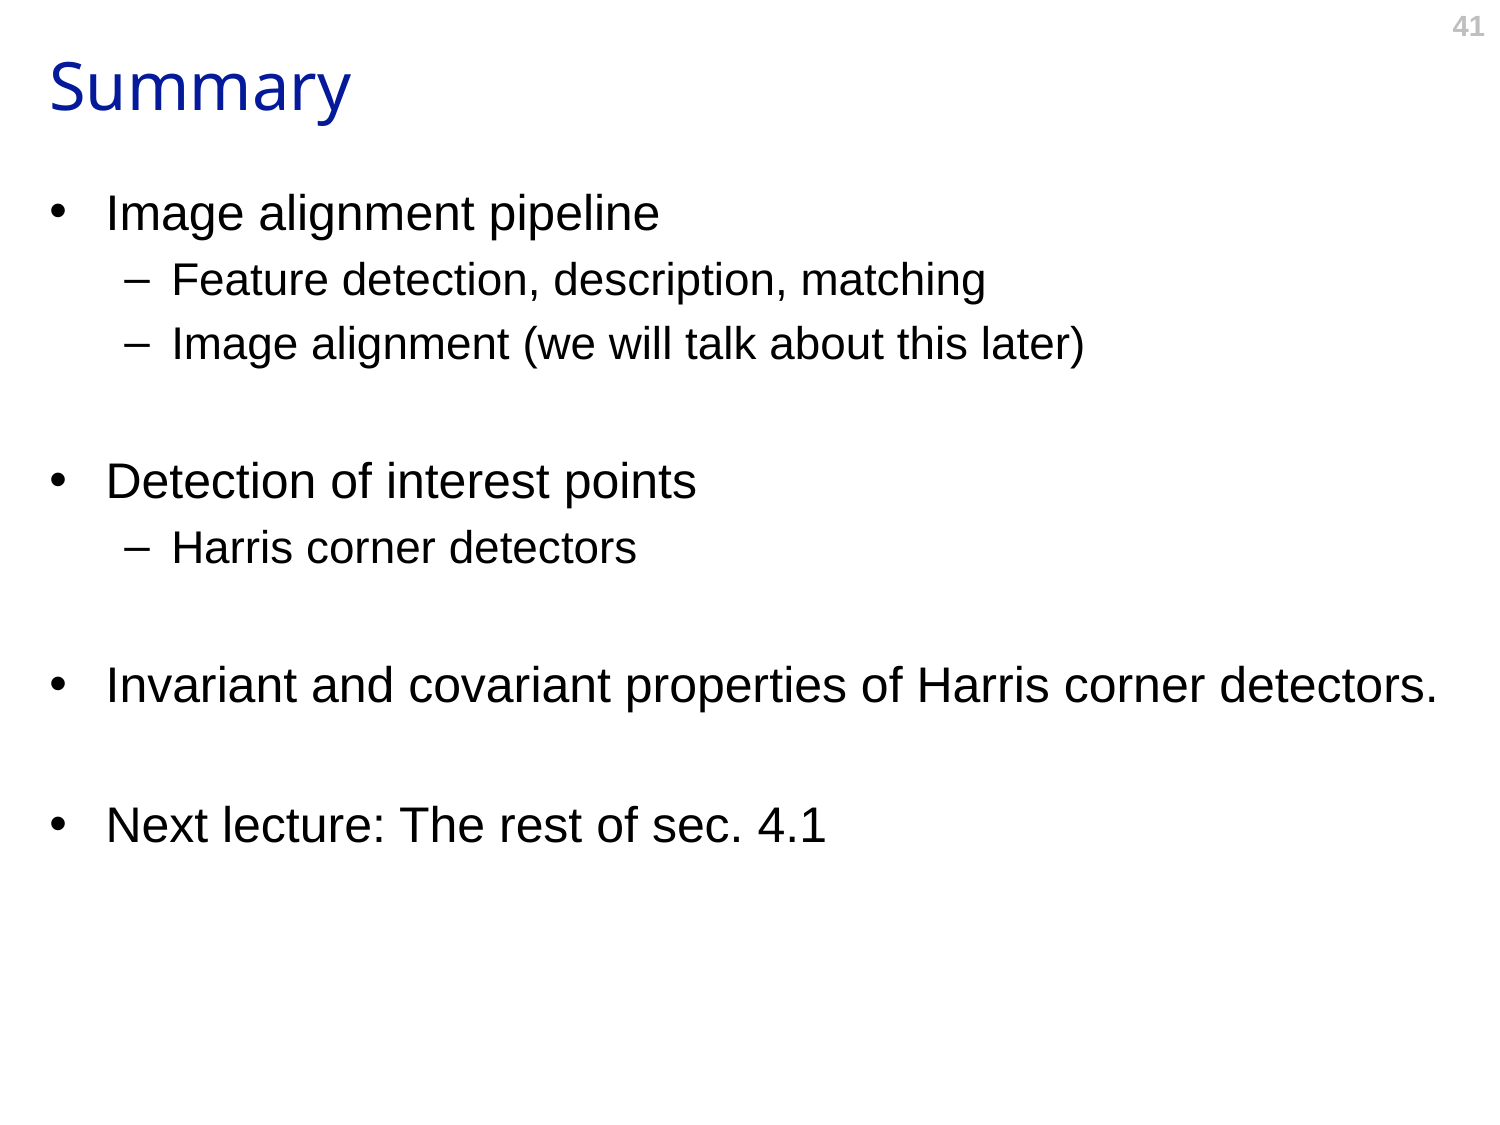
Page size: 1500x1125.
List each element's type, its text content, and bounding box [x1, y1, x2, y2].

title Summary [34, 27, 1466, 141]
list Image alignment pipeline Feature detection, description, matching Image alignment (we will talk about this later) Detection of interest points Harris corner detectors Invariant and covariant properties of Harris corner detectors. Next lecture: The rest of sec. 4.1 [34, 173, 1466, 1039]
